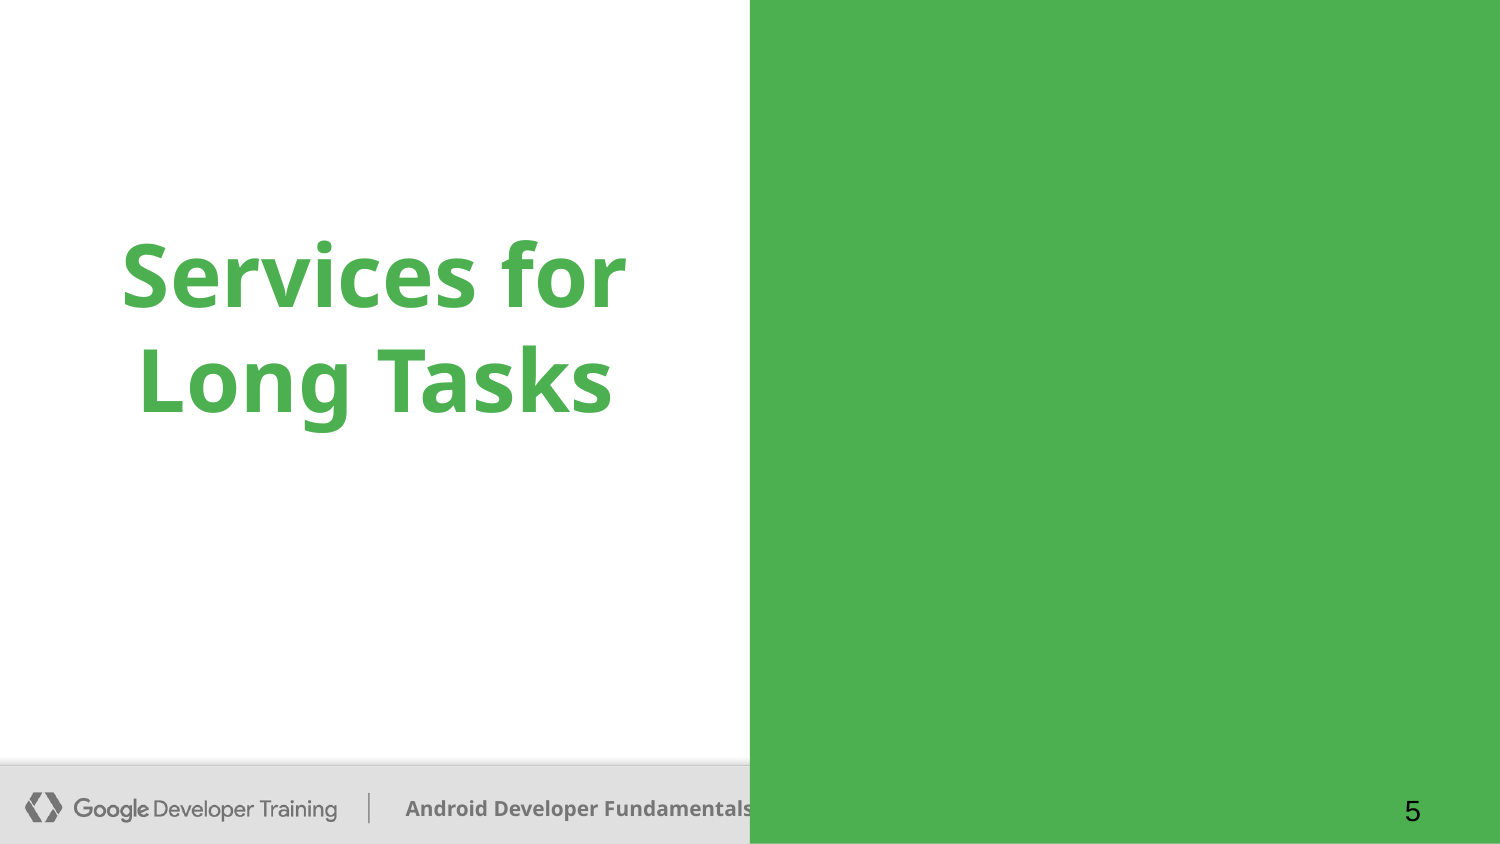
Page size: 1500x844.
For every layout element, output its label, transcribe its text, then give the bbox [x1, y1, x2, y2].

picture [0, 0, 749, 844]
title Services for Long Tasks [43, 202, 708, 446]
slide_number ‹#› [1389, 777, 1480, 842]
